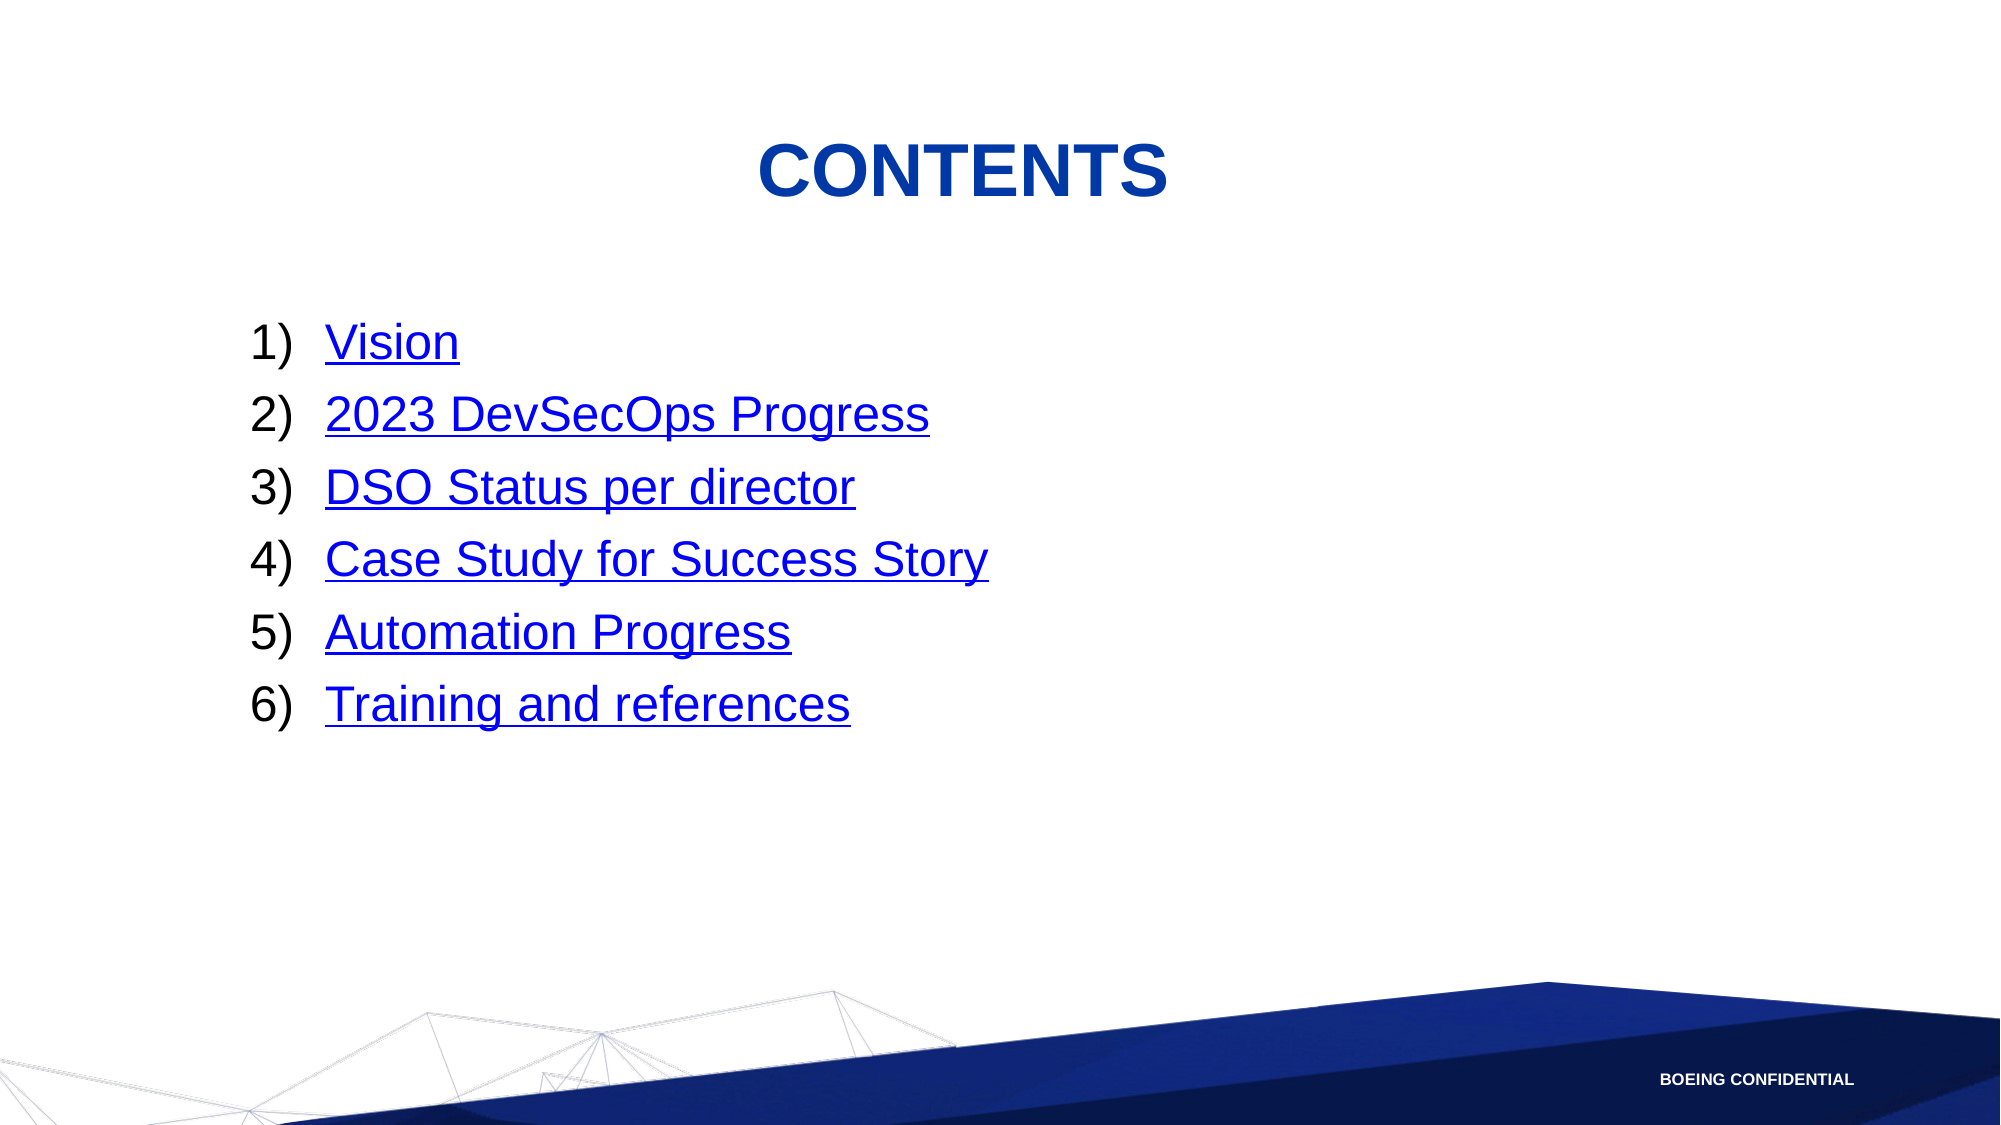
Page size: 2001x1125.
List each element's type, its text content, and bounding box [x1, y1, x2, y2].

subtitle Vision 2023 DevSecOps Progress DSO Status per director Case Study for Success Story Automation Progress Training and references [249, 236, 1750, 957]
title CONTENTS [249, 83, 1527, 222]
picture [0, 981, 2000, 1125]
